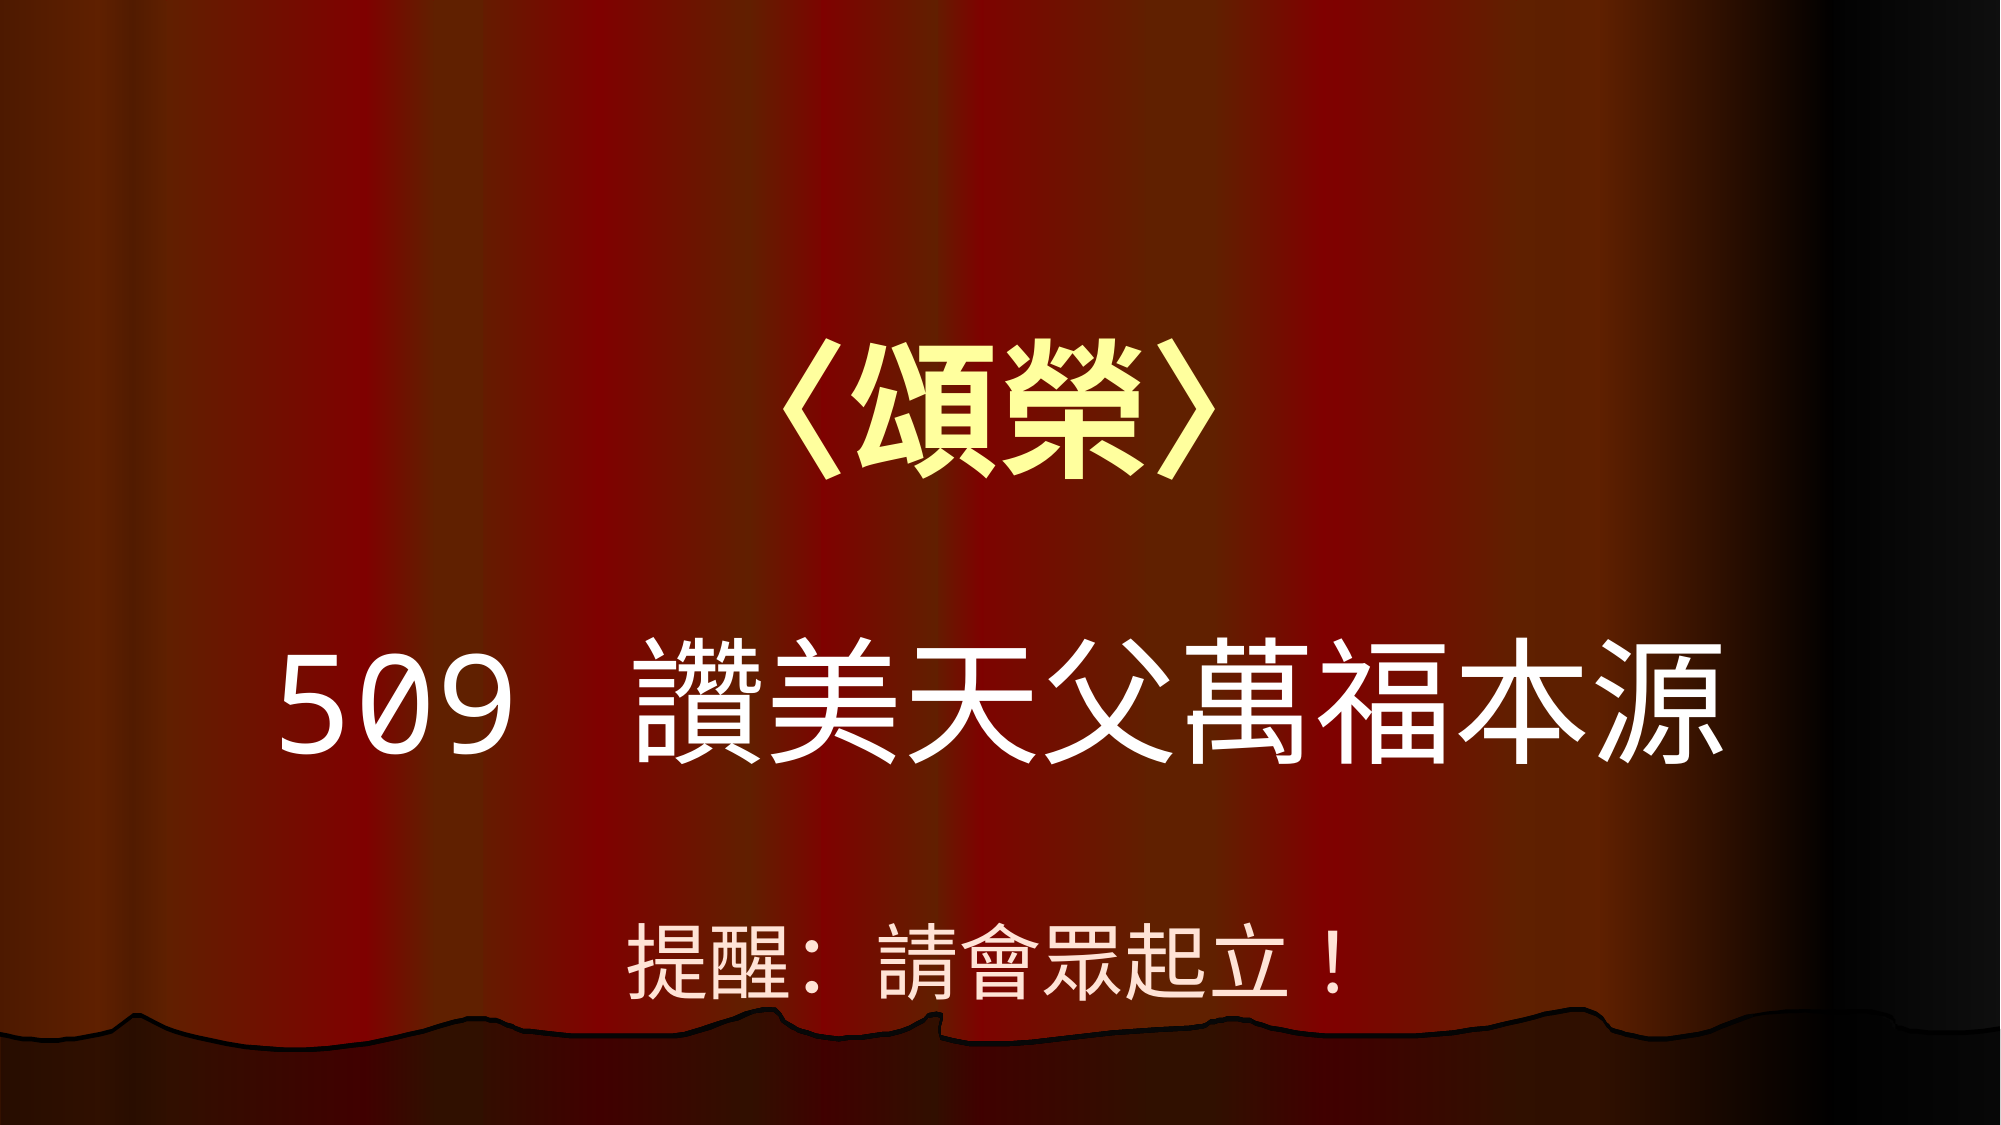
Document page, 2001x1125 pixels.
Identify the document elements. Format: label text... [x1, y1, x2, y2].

list 〈頌榮〉 509 讚美天父萬福本源 [107, 309, 1893, 801]
text_box 提醒：請會眾起立！ [296, 902, 1704, 1028]
